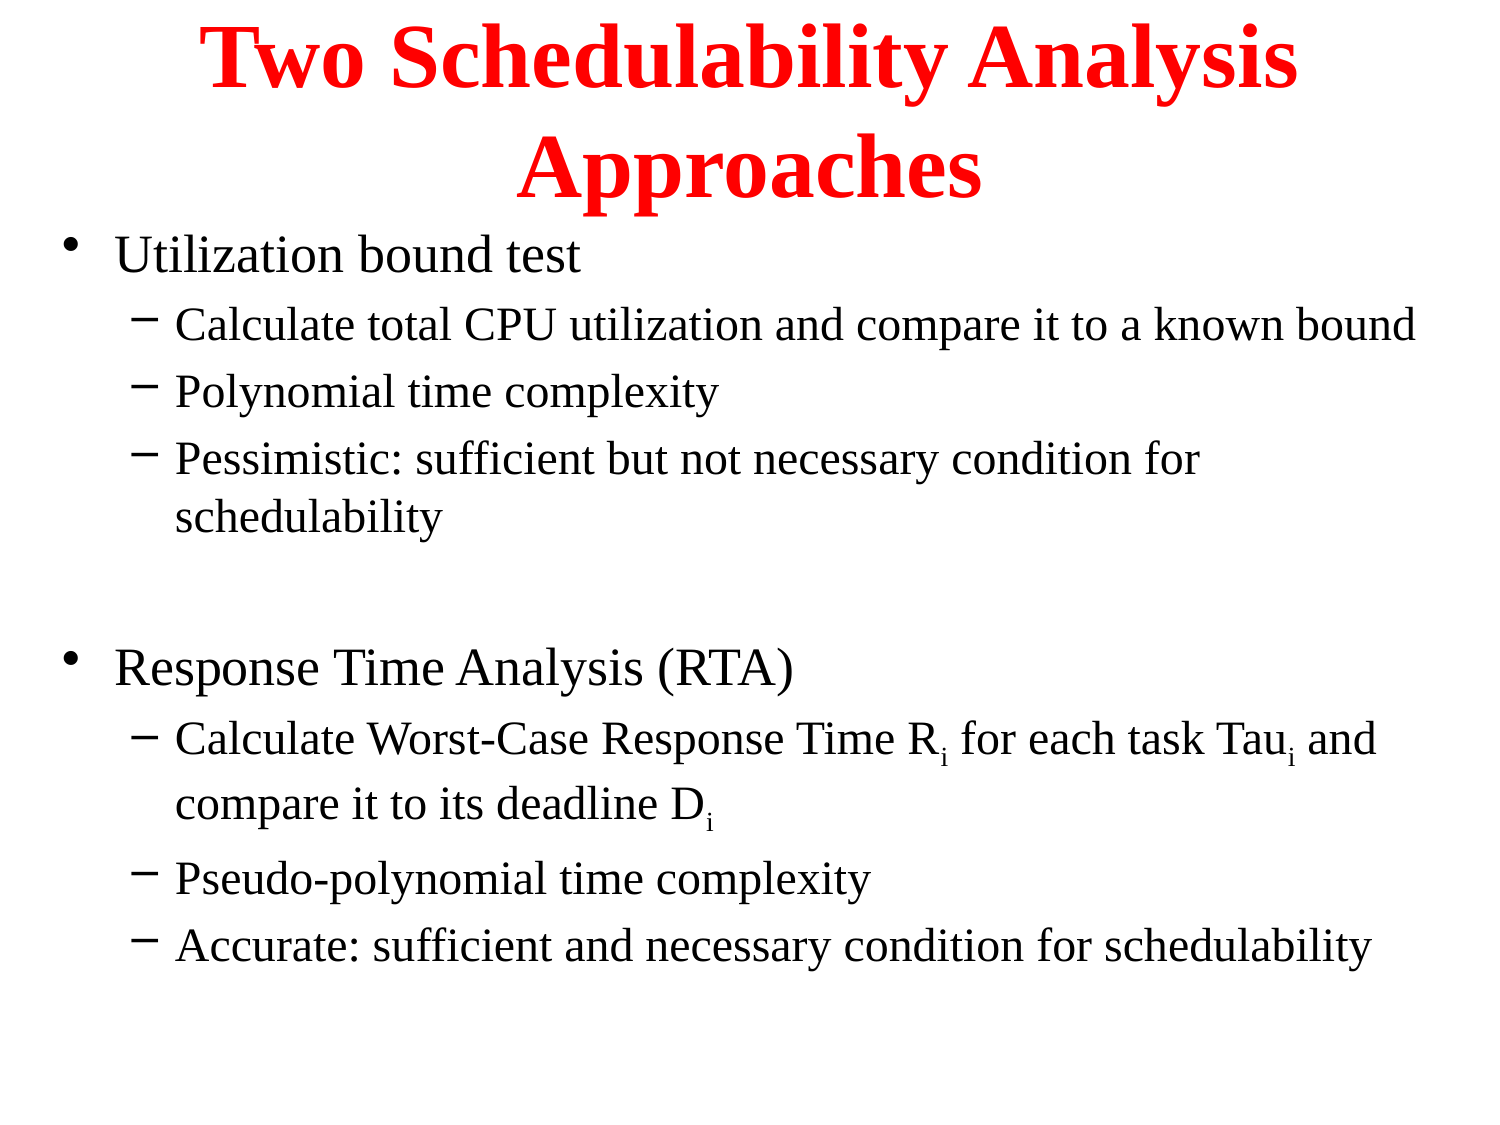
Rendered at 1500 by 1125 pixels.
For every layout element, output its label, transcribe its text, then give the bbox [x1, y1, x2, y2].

title Two Schedulability Analysis Approaches [46, 23, 1454, 188]
list Utilization bound test Calculate total CPU utilization and compare it to a known bound Polynomial time complexity Pessimistic: sufficient but not necessary condition for schedulability Response Time Analysis (RTA) Calculate Worst-Case Response Time Ri for each task Taui and compare it to its deadline Di Pseudo-polynomial time complexity Accurate: sufficient and necessary condition for schedulability [46, 210, 1454, 1032]
